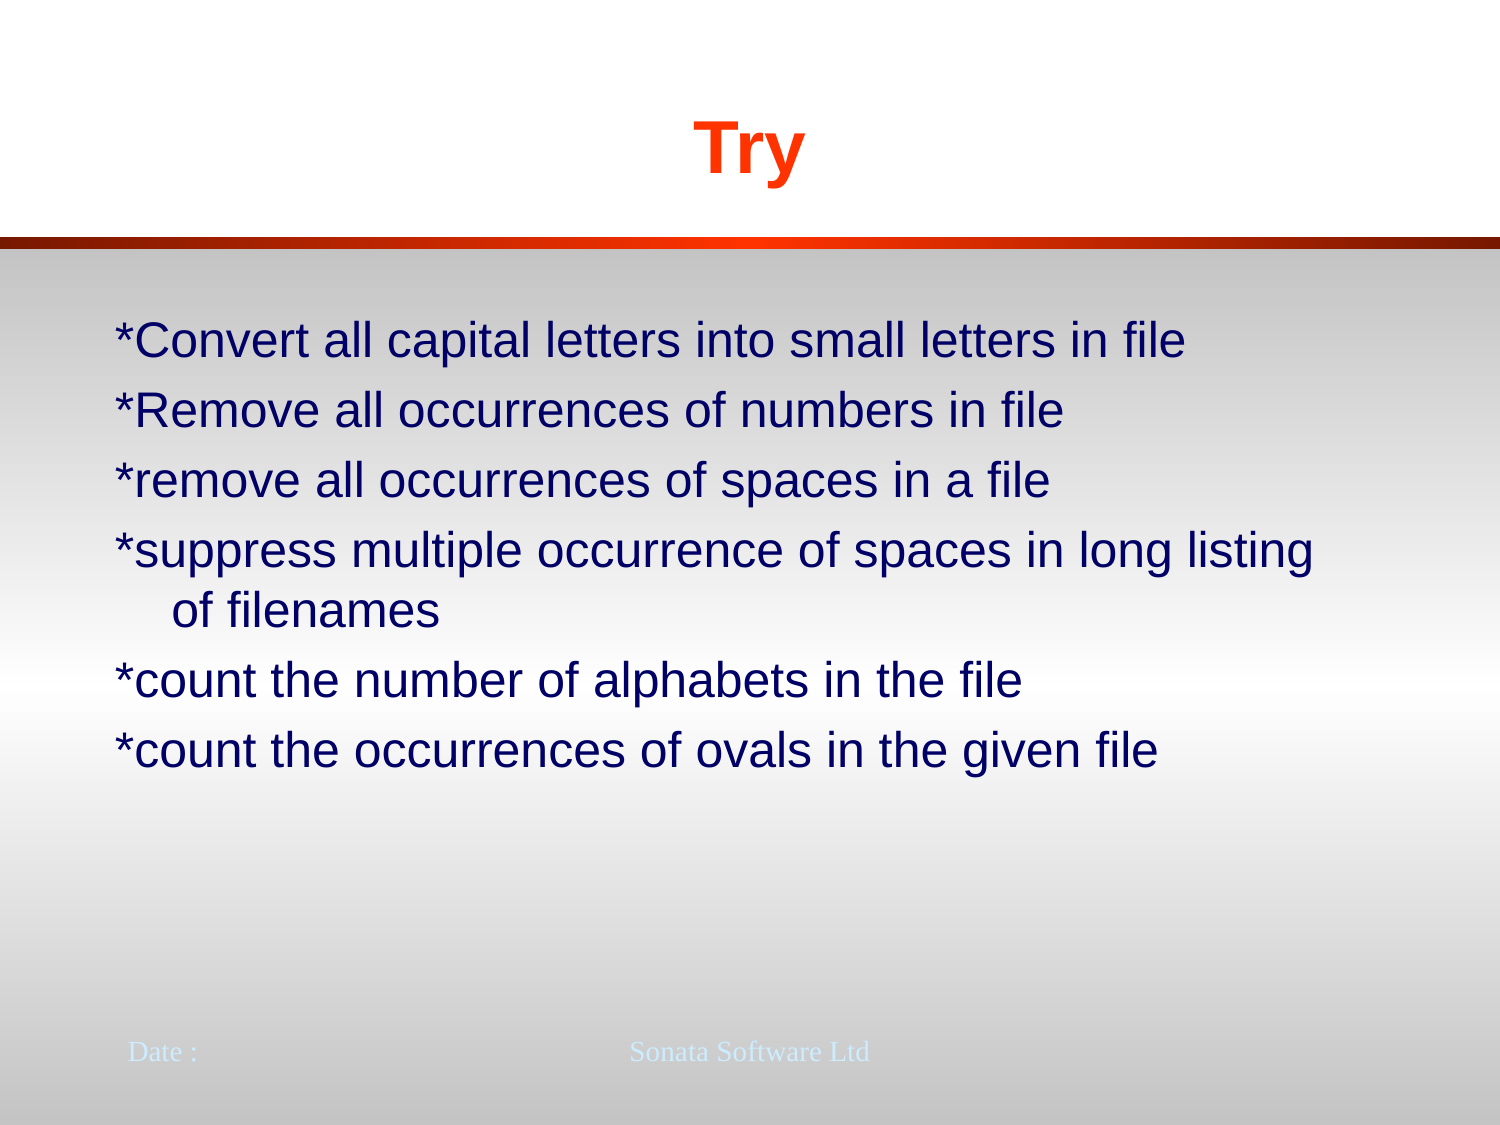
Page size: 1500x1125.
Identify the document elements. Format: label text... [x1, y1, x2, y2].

footer Sonata Software Ltd [512, 1025, 988, 1100]
slide_number Date : [112, 1025, 425, 1100]
title Try [112, 50, 1388, 238]
list *Convert all capital letters into small letters in file *Remove all occurrences of numbers in file *remove all occurrences of spaces in a file *suppress multiple occurrence of spaces in long listing of filenames *count the number of alphabets in the file *count the occurrences of ovals in the given file [99, 299, 1375, 975]
